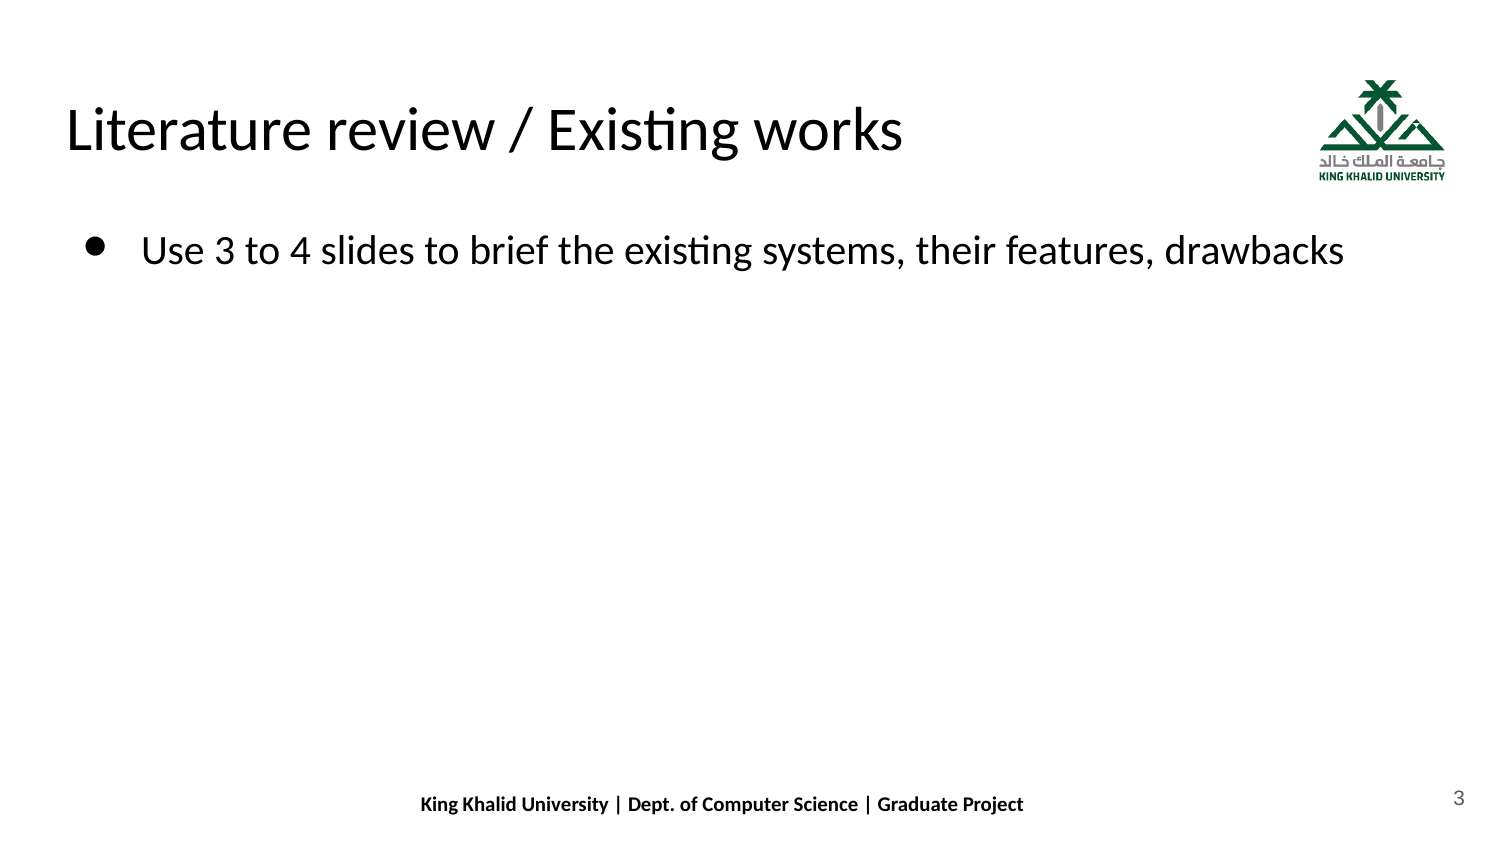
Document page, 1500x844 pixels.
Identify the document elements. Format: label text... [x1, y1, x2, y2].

title Literature review / Existing works [51, 72, 1449, 179]
list Use 3 to 4 slides to brief the existing systems, their features, drawbacks [51, 200, 1449, 765]
slide_number 3 [1389, 764, 1480, 830]
picture [1315, 179, 1449, 189]
